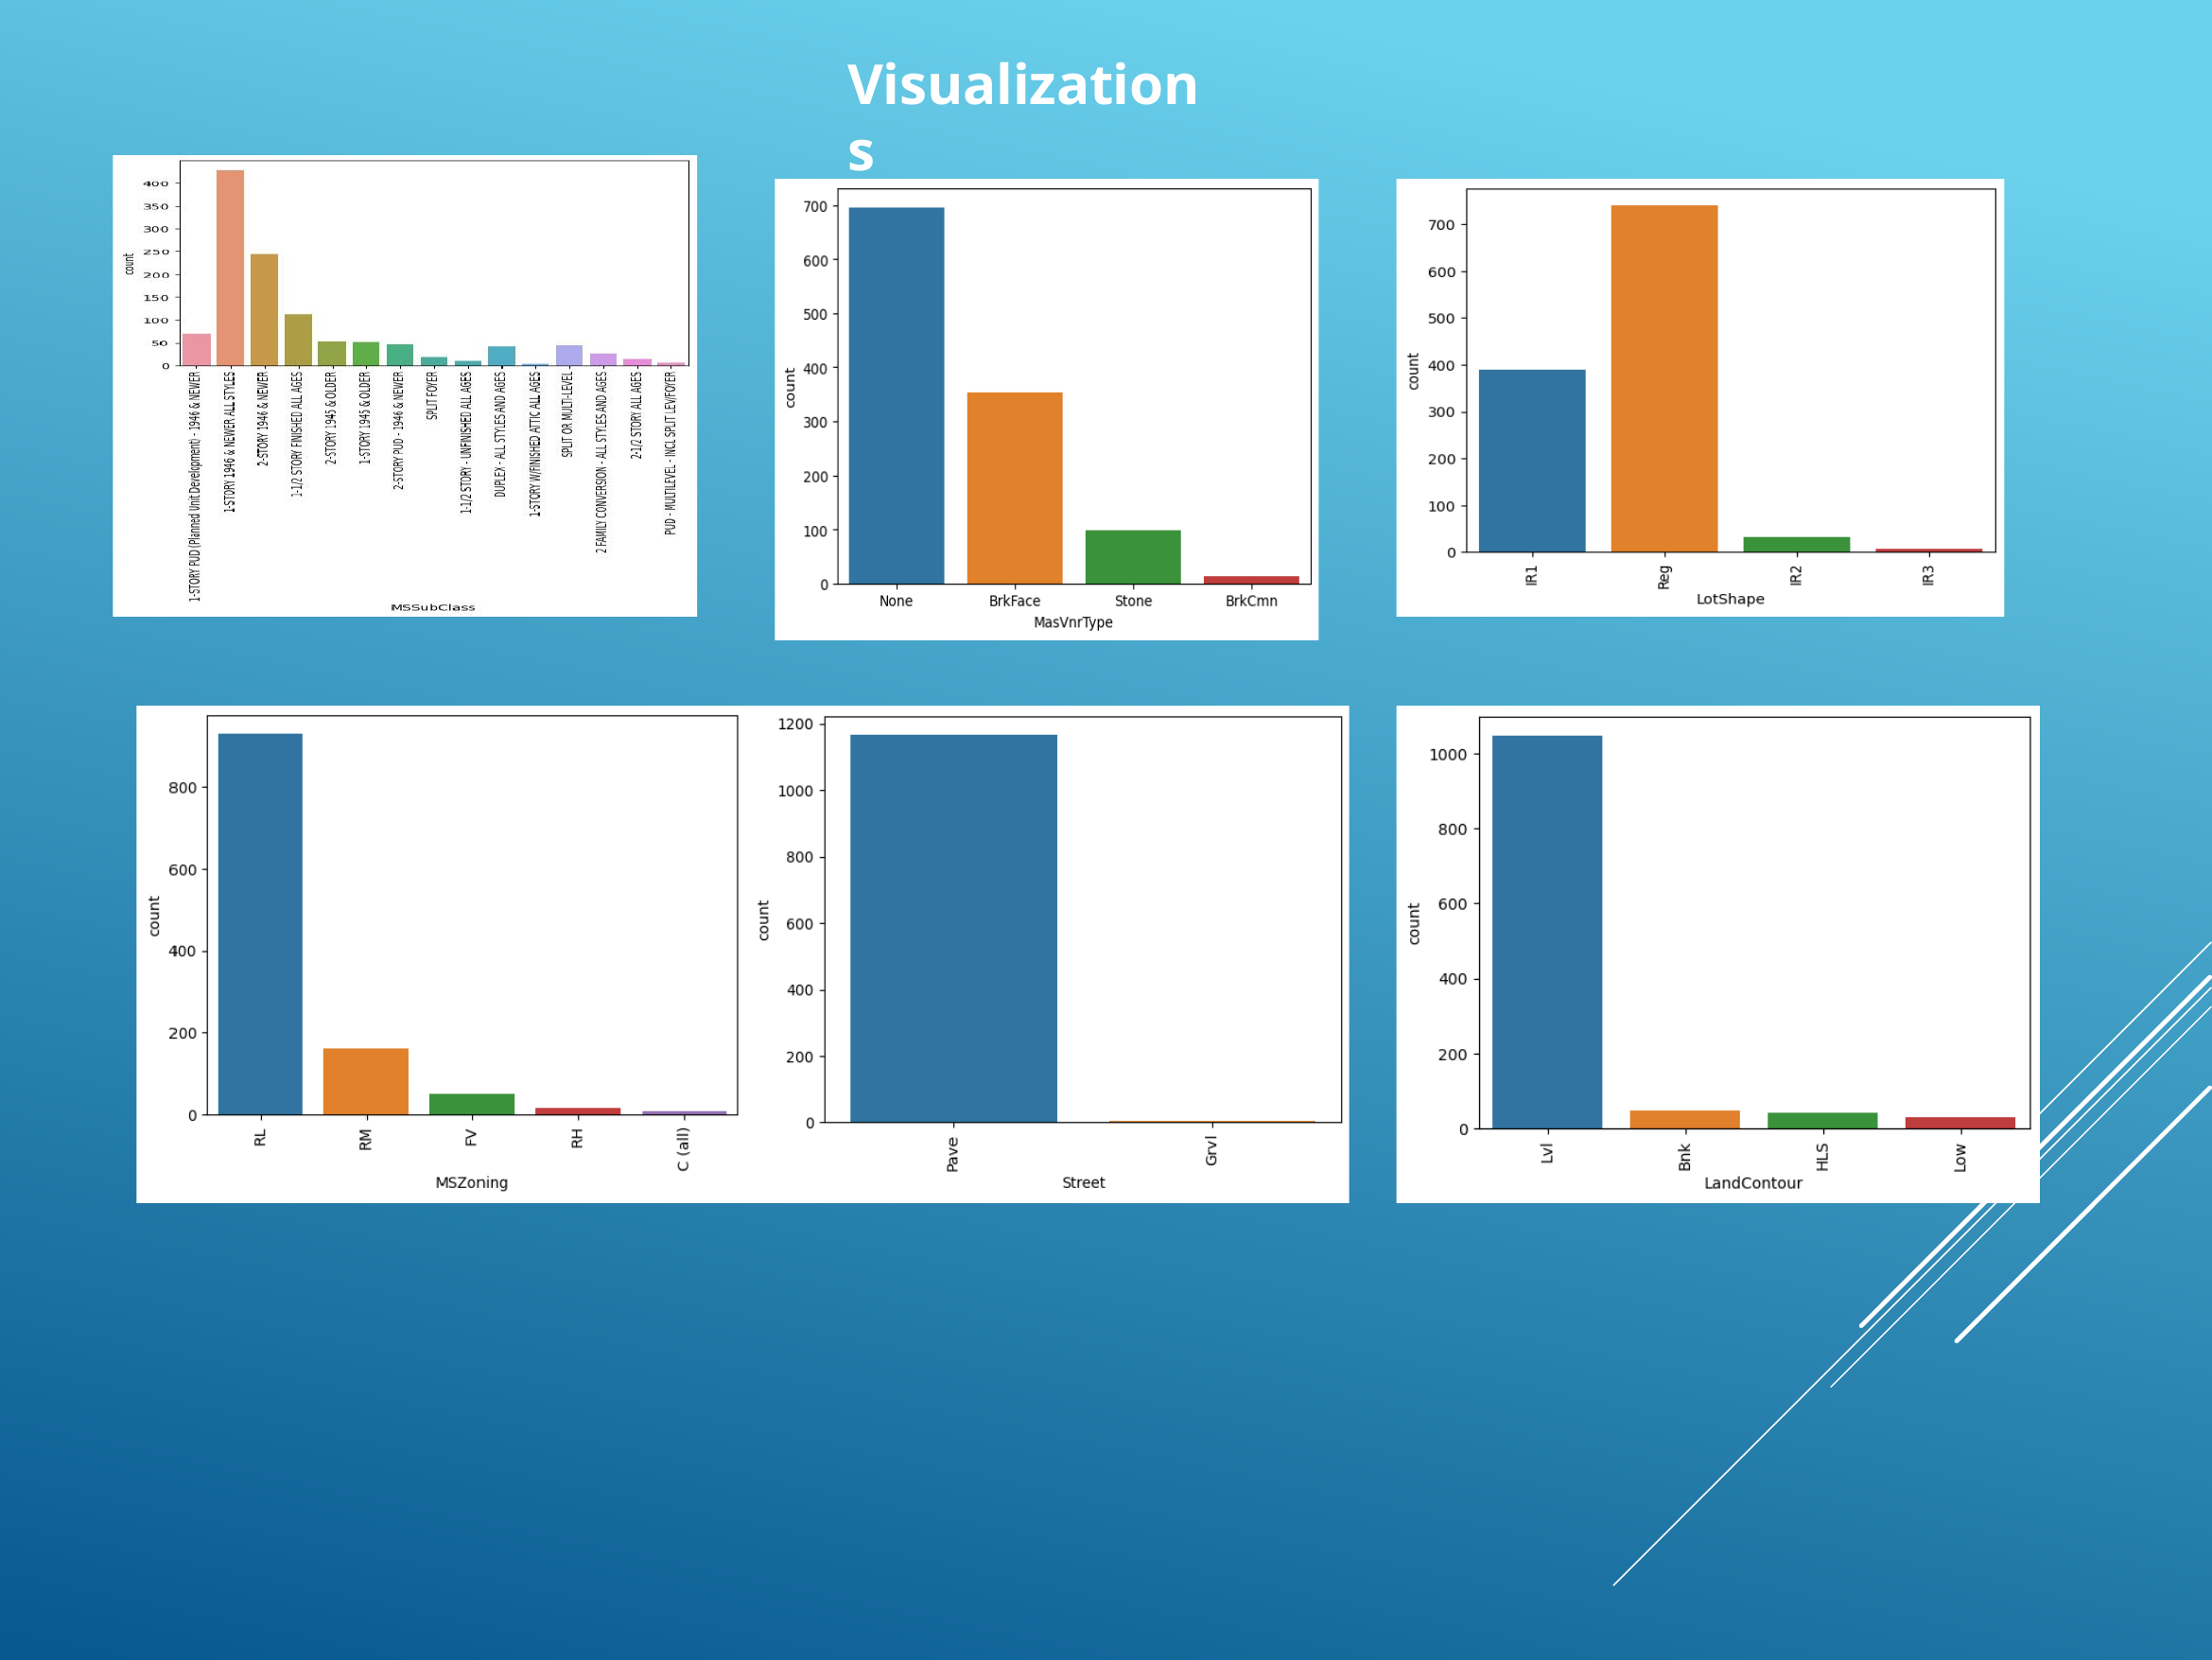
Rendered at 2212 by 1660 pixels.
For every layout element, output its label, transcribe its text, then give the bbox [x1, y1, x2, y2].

text_box Visualizations [845, 49, 1211, 179]
text_box [1396, 179, 2005, 617]
text_box [1396, 706, 2040, 1203]
text_box [136, 706, 1350, 1203]
text_box [113, 155, 698, 618]
text_box [775, 179, 1319, 641]
